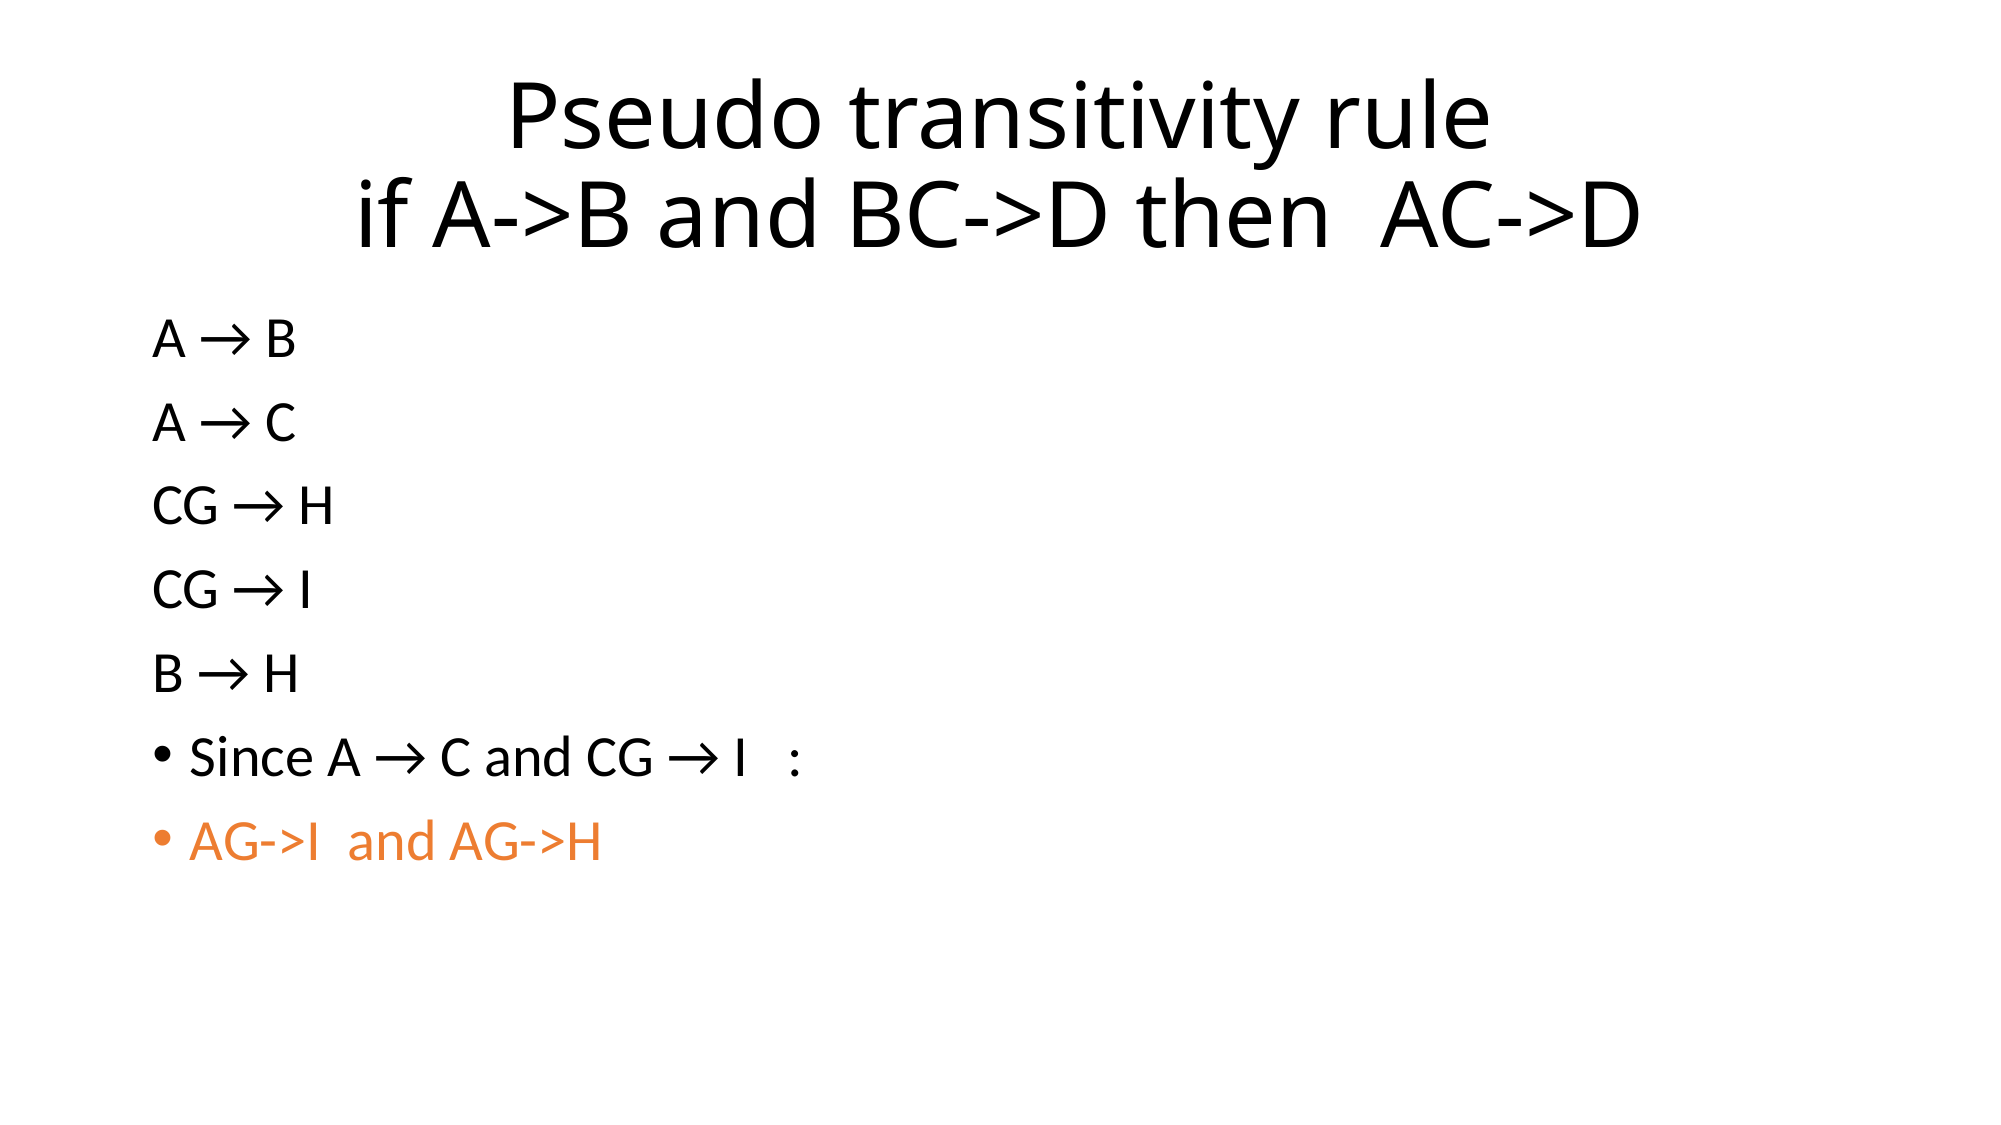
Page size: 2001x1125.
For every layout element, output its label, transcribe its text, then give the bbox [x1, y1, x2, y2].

list A → B A → C CG → H CG → I B → H Since A → C and CG → I : AG->I and AG->H [137, 299, 1863, 1014]
title Pseudo transitivity rule if A->B and BC->D then AC->D [137, 59, 1863, 278]
